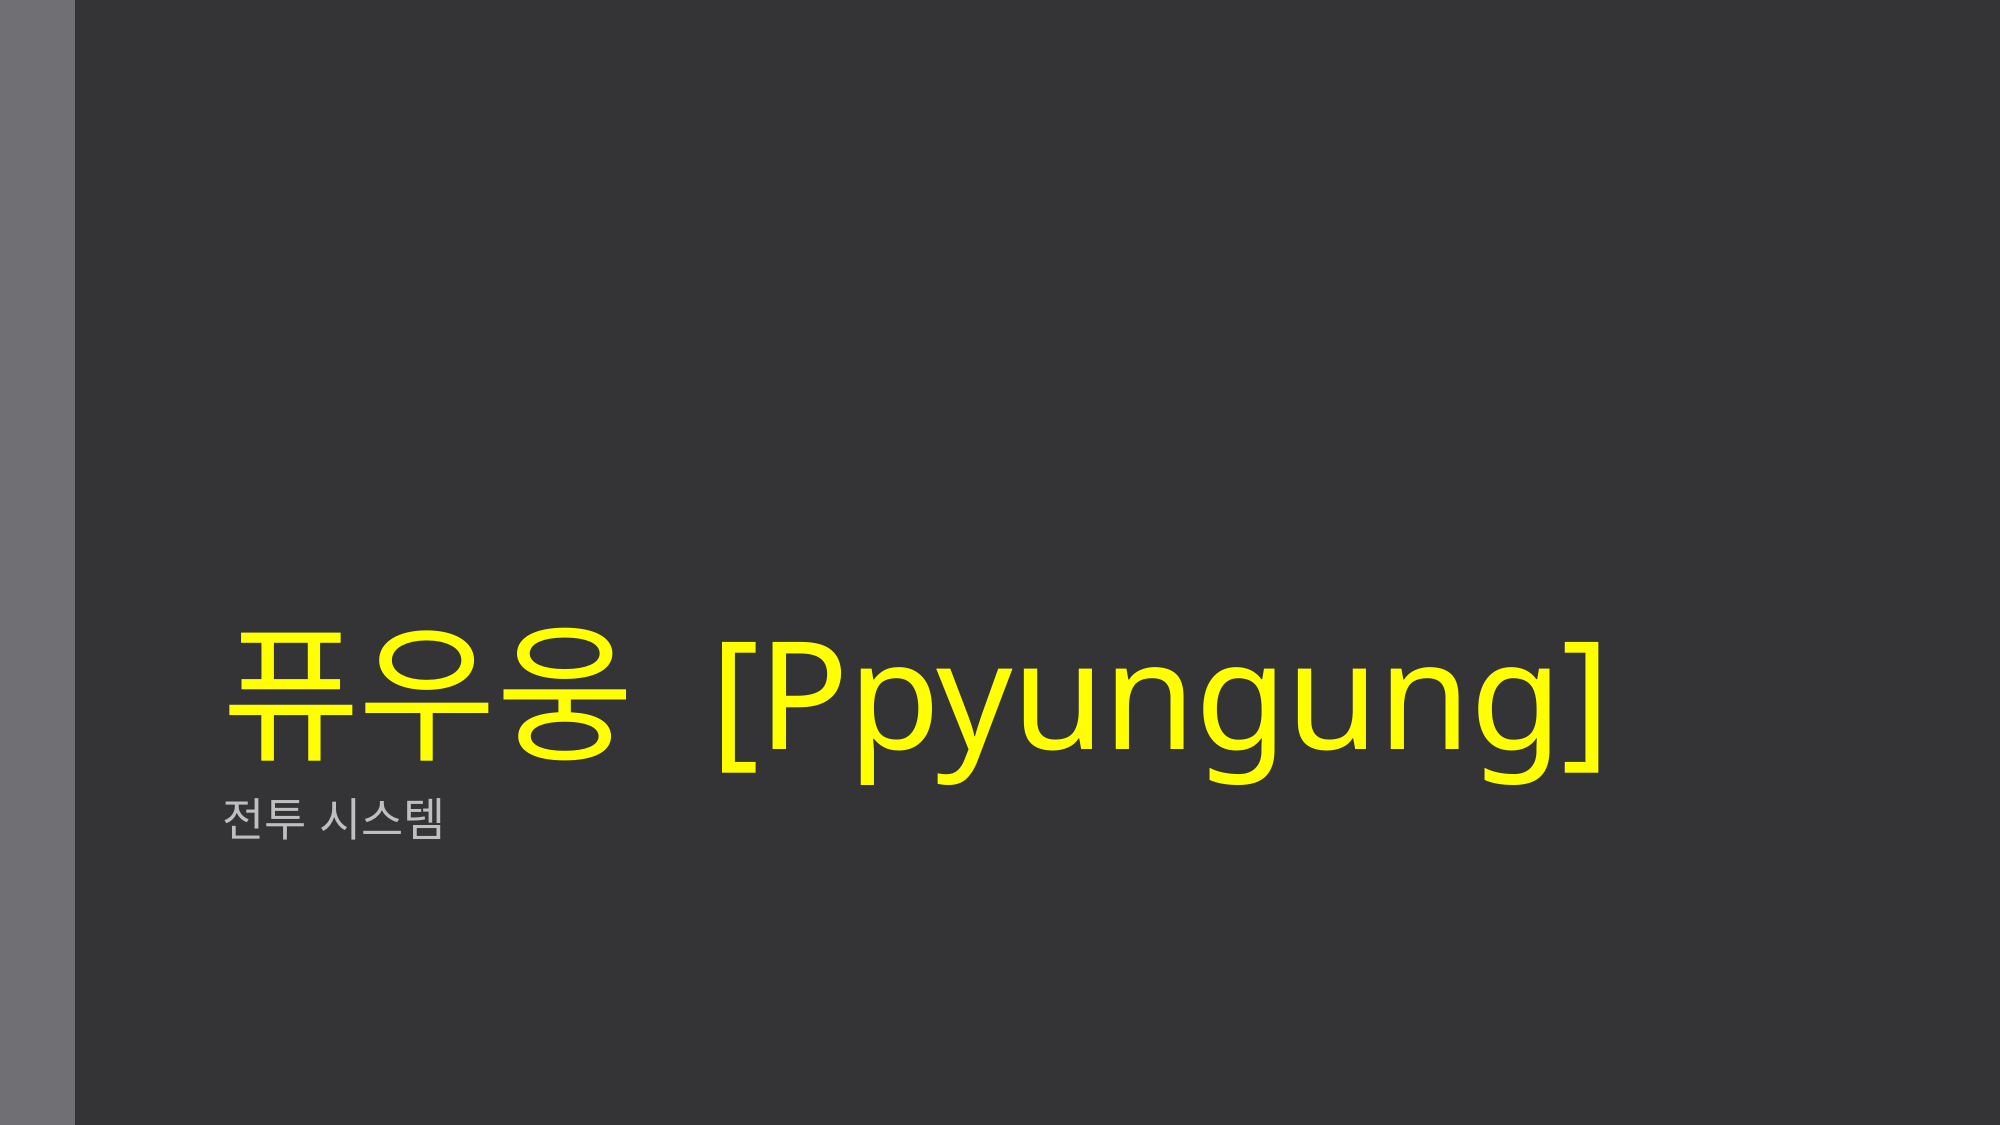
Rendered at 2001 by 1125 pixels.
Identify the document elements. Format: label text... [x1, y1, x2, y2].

title 퓨우웅 [Ppyungung] [206, 124, 1752, 787]
subtitle 전투 시스템 [206, 787, 1752, 1065]
